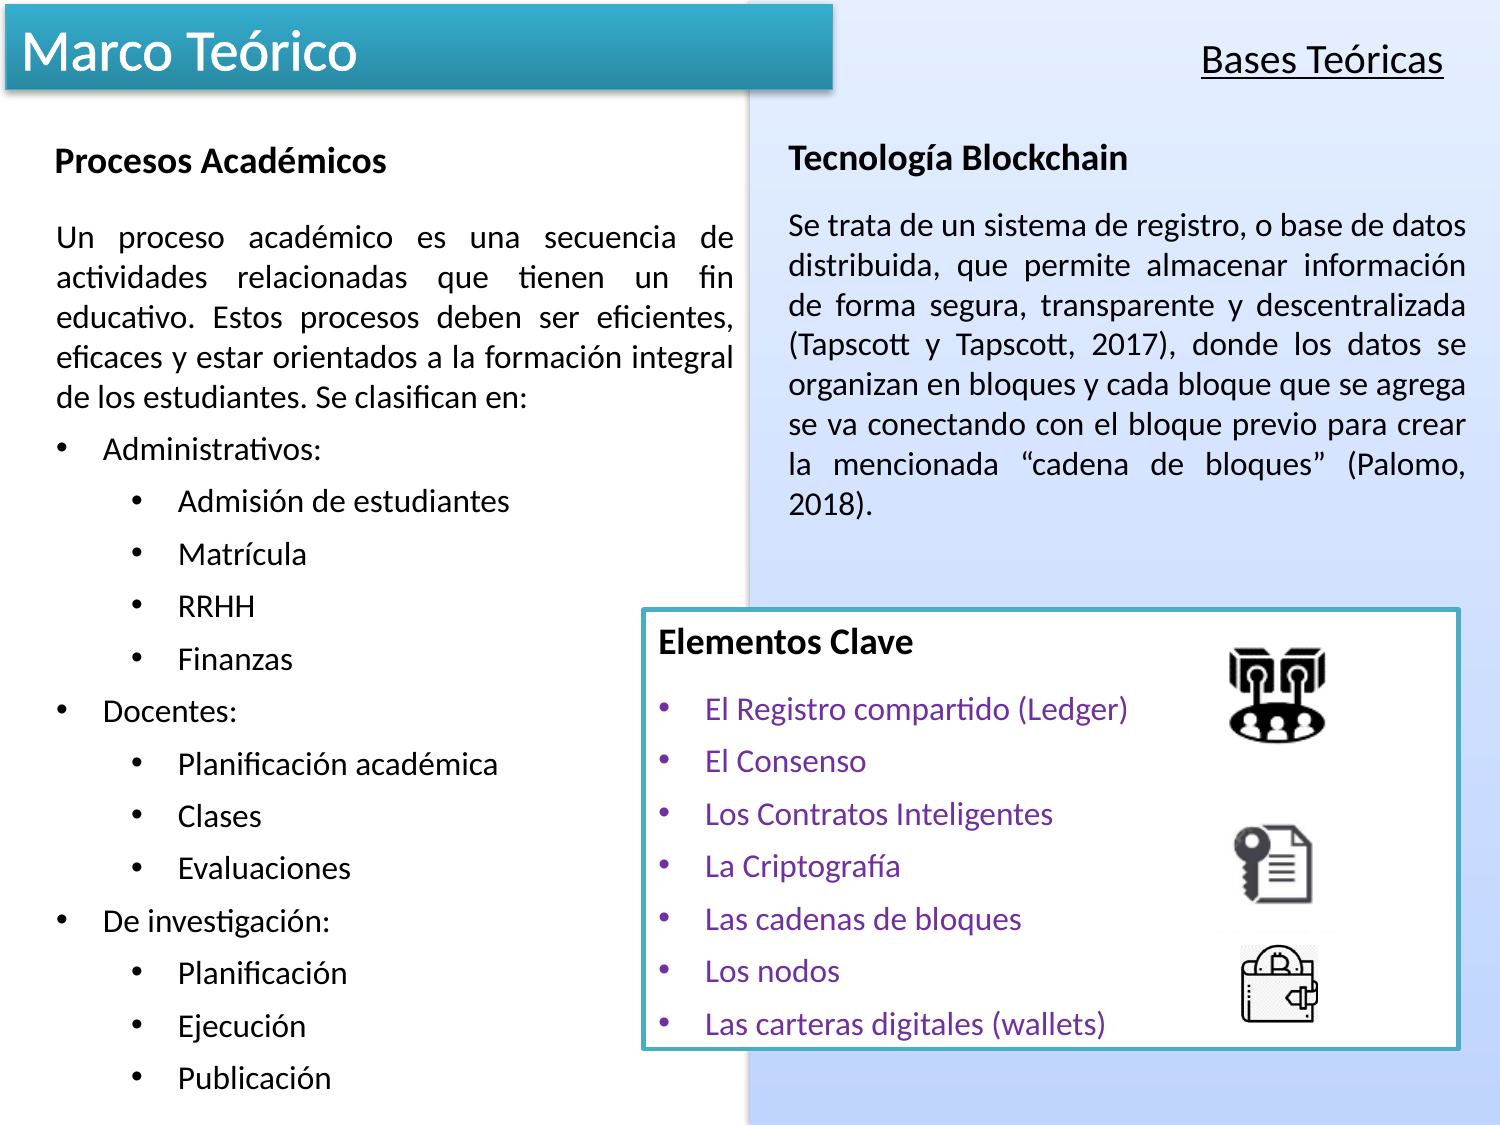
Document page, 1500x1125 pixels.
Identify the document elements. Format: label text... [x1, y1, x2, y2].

text_box Tecnología Blockchain Se trata de un sistema de registro, o base de datos distribuida, que permite almacenar información de forma segura, transparente y descentralizada (Tapscott y Tapscott, 2017), donde los datos se organizan en bloques y cada bloque que se agrega se va conectando con el bloque previo para crear la mencionada “cadena de bloques” (Palomo, 2018). [773, 125, 1483, 530]
picture [1225, 643, 1330, 748]
text_box Un proceso académico es una secuencia de actividades relacionadas que tienen un fin educativo. Estos procesos deben ser eficientes, eficaces y estar orientados a la formación integral de los estudiantes. Se clasifican en: Administrativos: Admisión de estudiantes Matrícula RRHH Finanzas Docentes: Planificación académica Clases Evaluaciones De investigación: Planificación Ejecución Publicación [41, 207, 750, 1104]
text_box Elementos Clave El Registro compartido (Ledger) El Consenso Los Contratos Inteligentes La Criptografía Las cadenas de bloques Los nodos Las carteras digitales (wallets) [643, 609, 1459, 1049]
text_box Bases Teóricas [1031, 23, 1461, 92]
picture [1240, 943, 1318, 1024]
title Procesos Académicos [39, 99, 585, 260]
picture [1198, 813, 1341, 933]
text_box Marco Teórico [5, 4, 833, 90]
